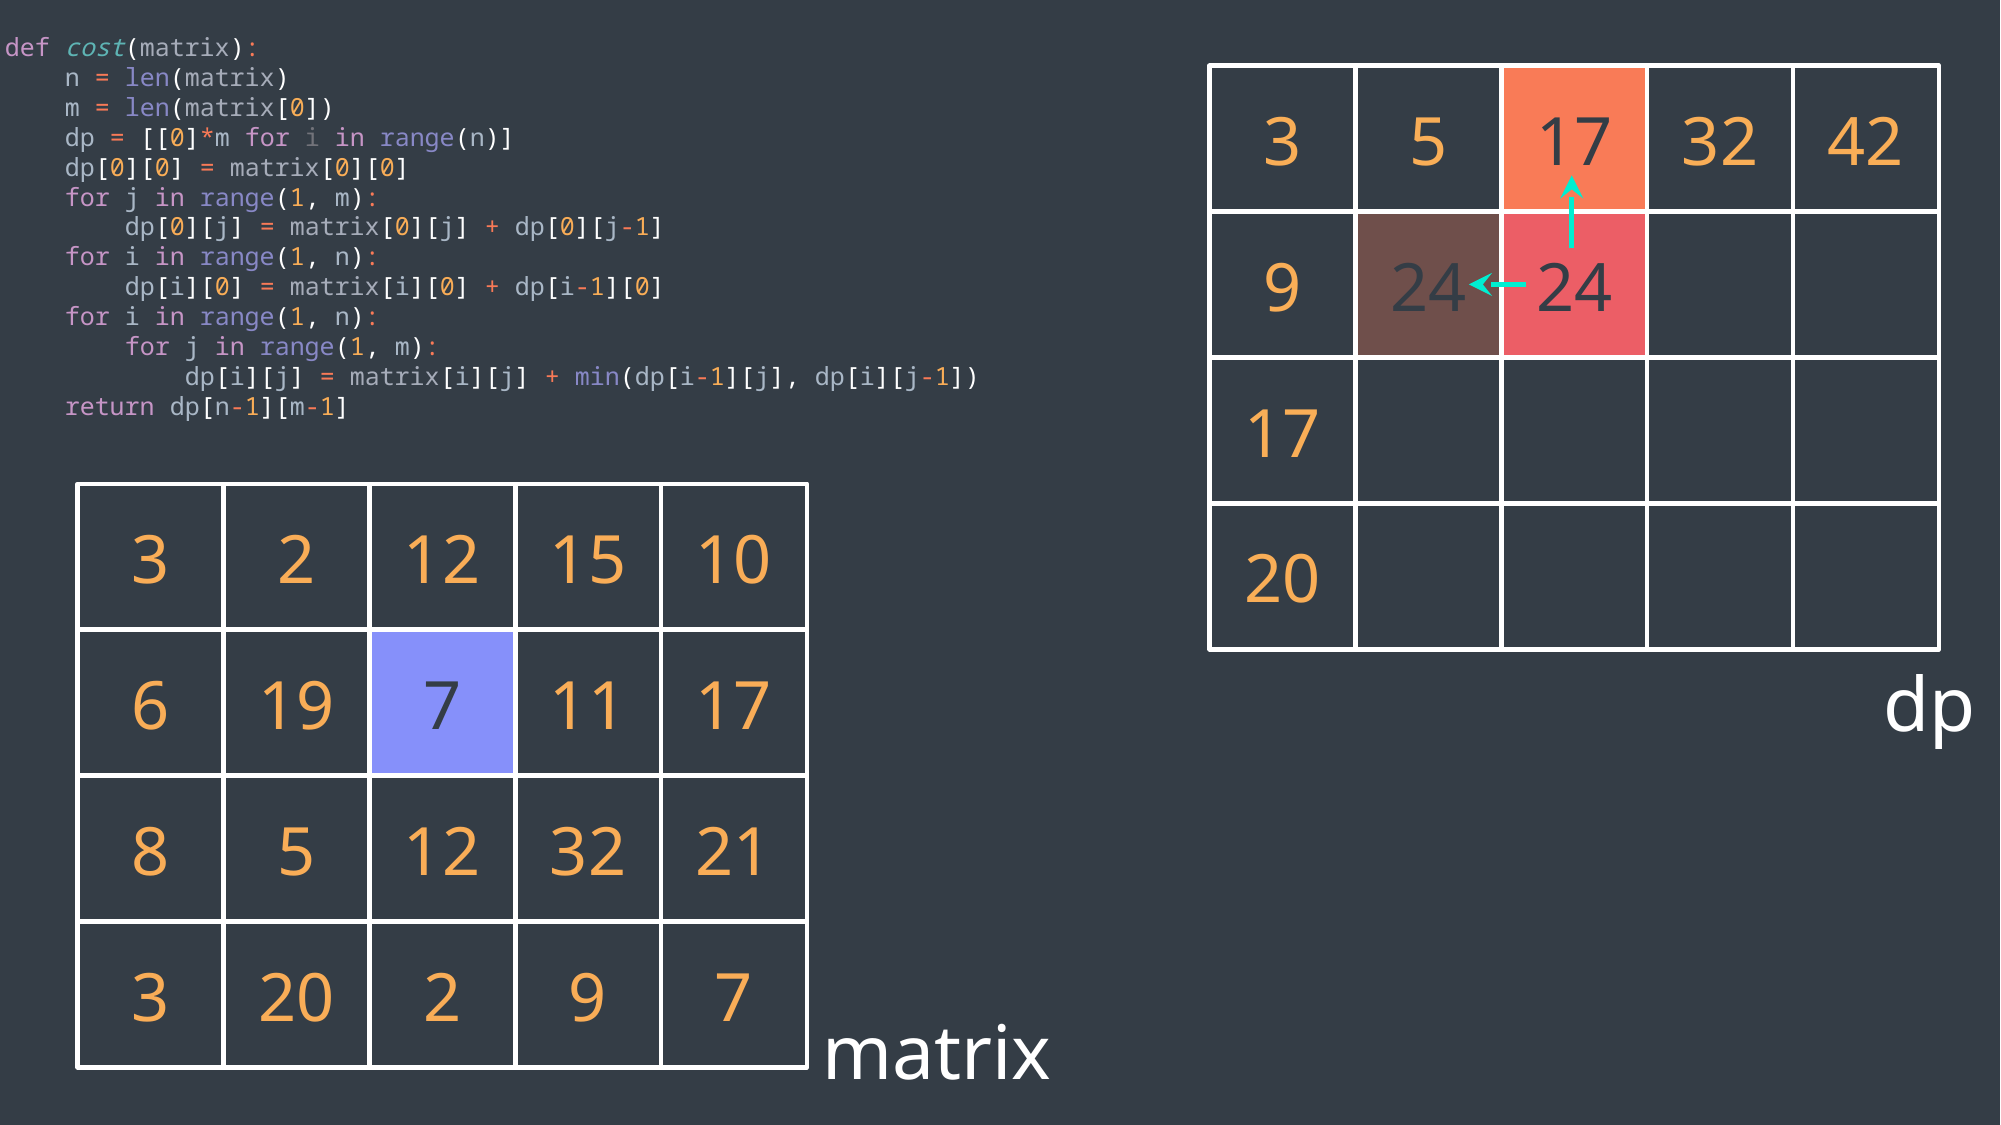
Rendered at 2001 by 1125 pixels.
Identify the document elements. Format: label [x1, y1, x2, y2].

text_box [1209, 65, 2000, 754]
text_box [0, 23, 995, 428]
text_box [77, 483, 1091, 1103]
